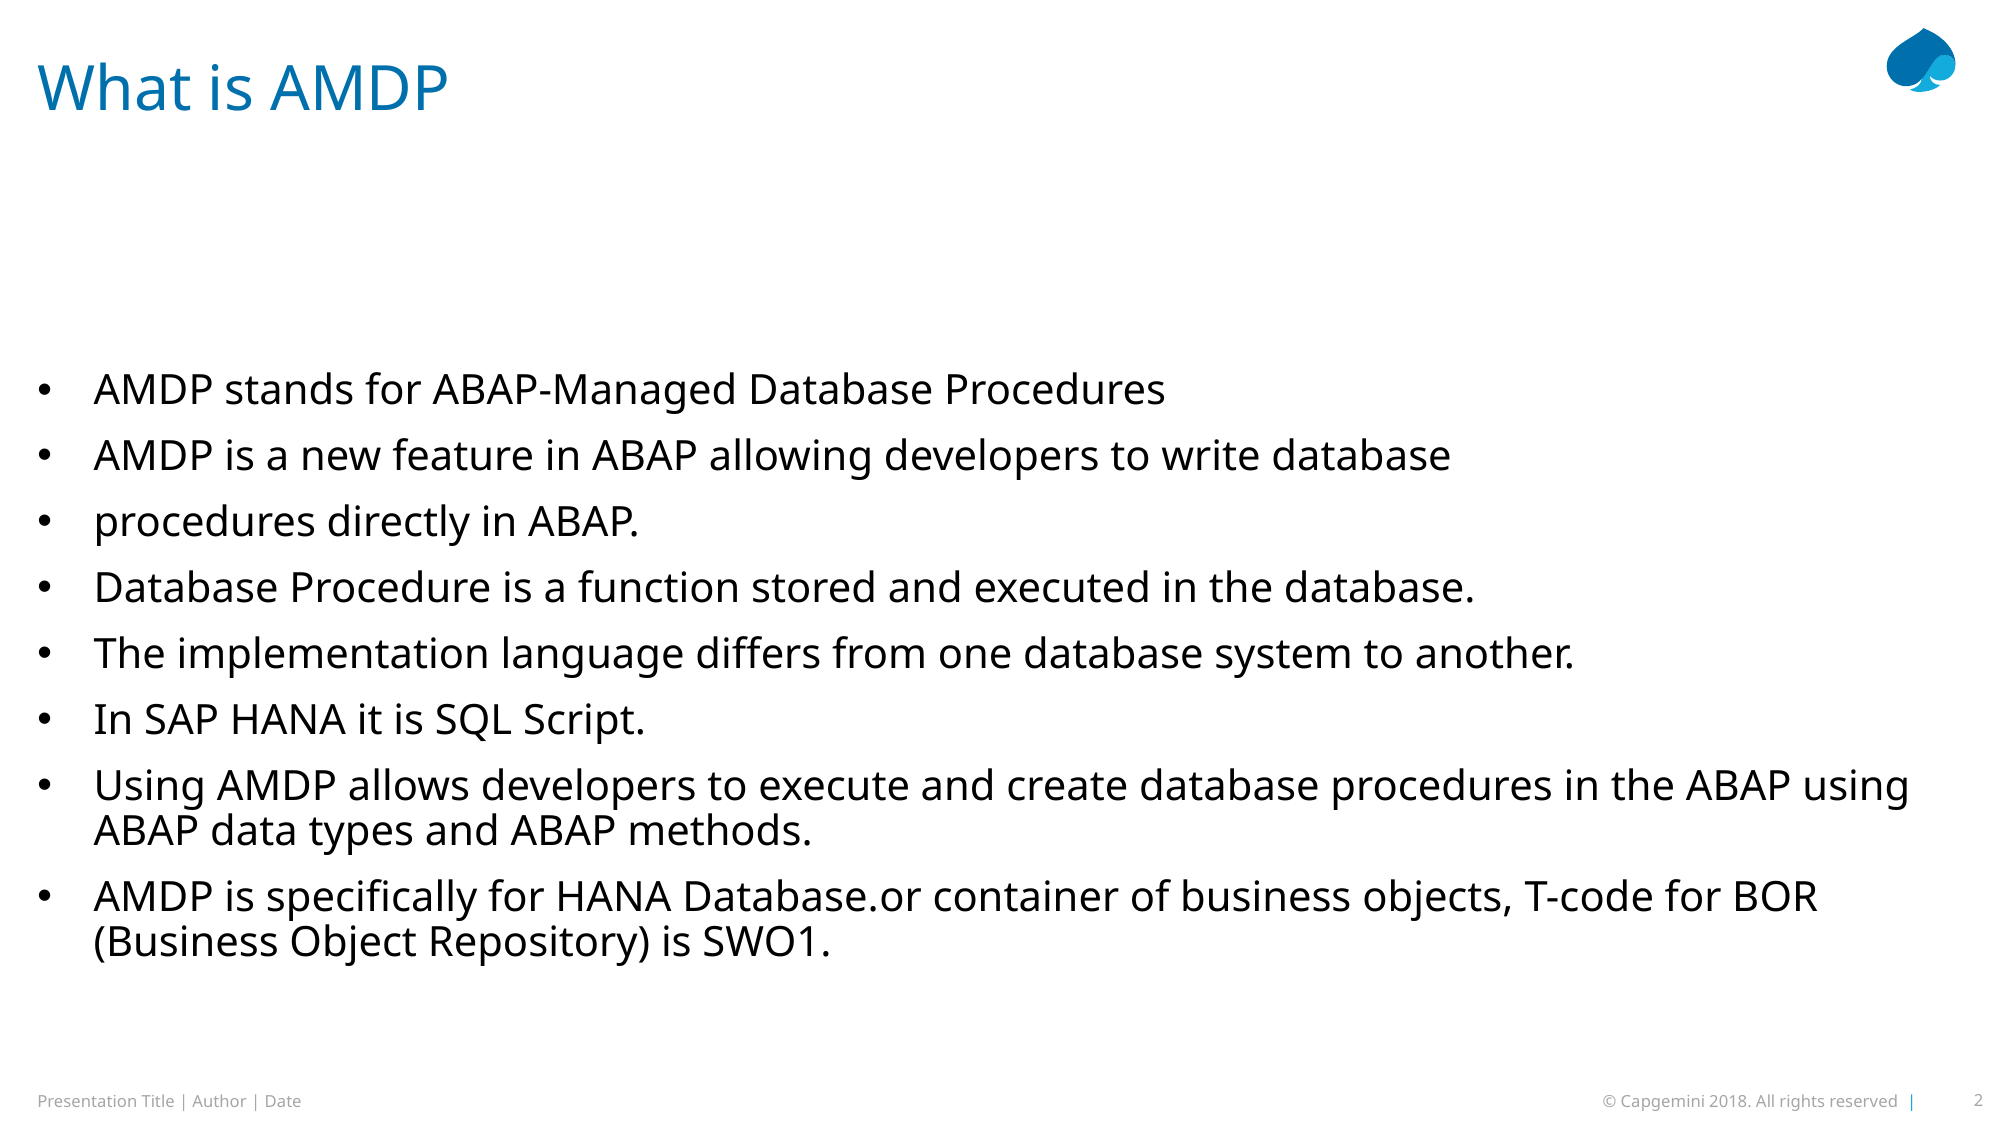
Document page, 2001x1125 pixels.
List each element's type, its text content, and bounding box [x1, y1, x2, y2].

title What is AMDP [37, 0, 1863, 182]
list AMDP stands for ABAP-Managed Database Procedures AMDP is a new feature in ABAP allowing developers to write database procedures directly in ABAP. Database Procedure is a function stored and executed in the database. The implementation language differs from one database system to another. In SAP HANA it is SQL Script. Using AMDP allows developers to execute and create database procedures in the ABAP using ABAP data types and ABAP methods. AMDP is specifically for HANA Database.or container of business objects, T-code for BOR (Business Object Repository) is SWO1. [37, 297, 1957, 1031]
